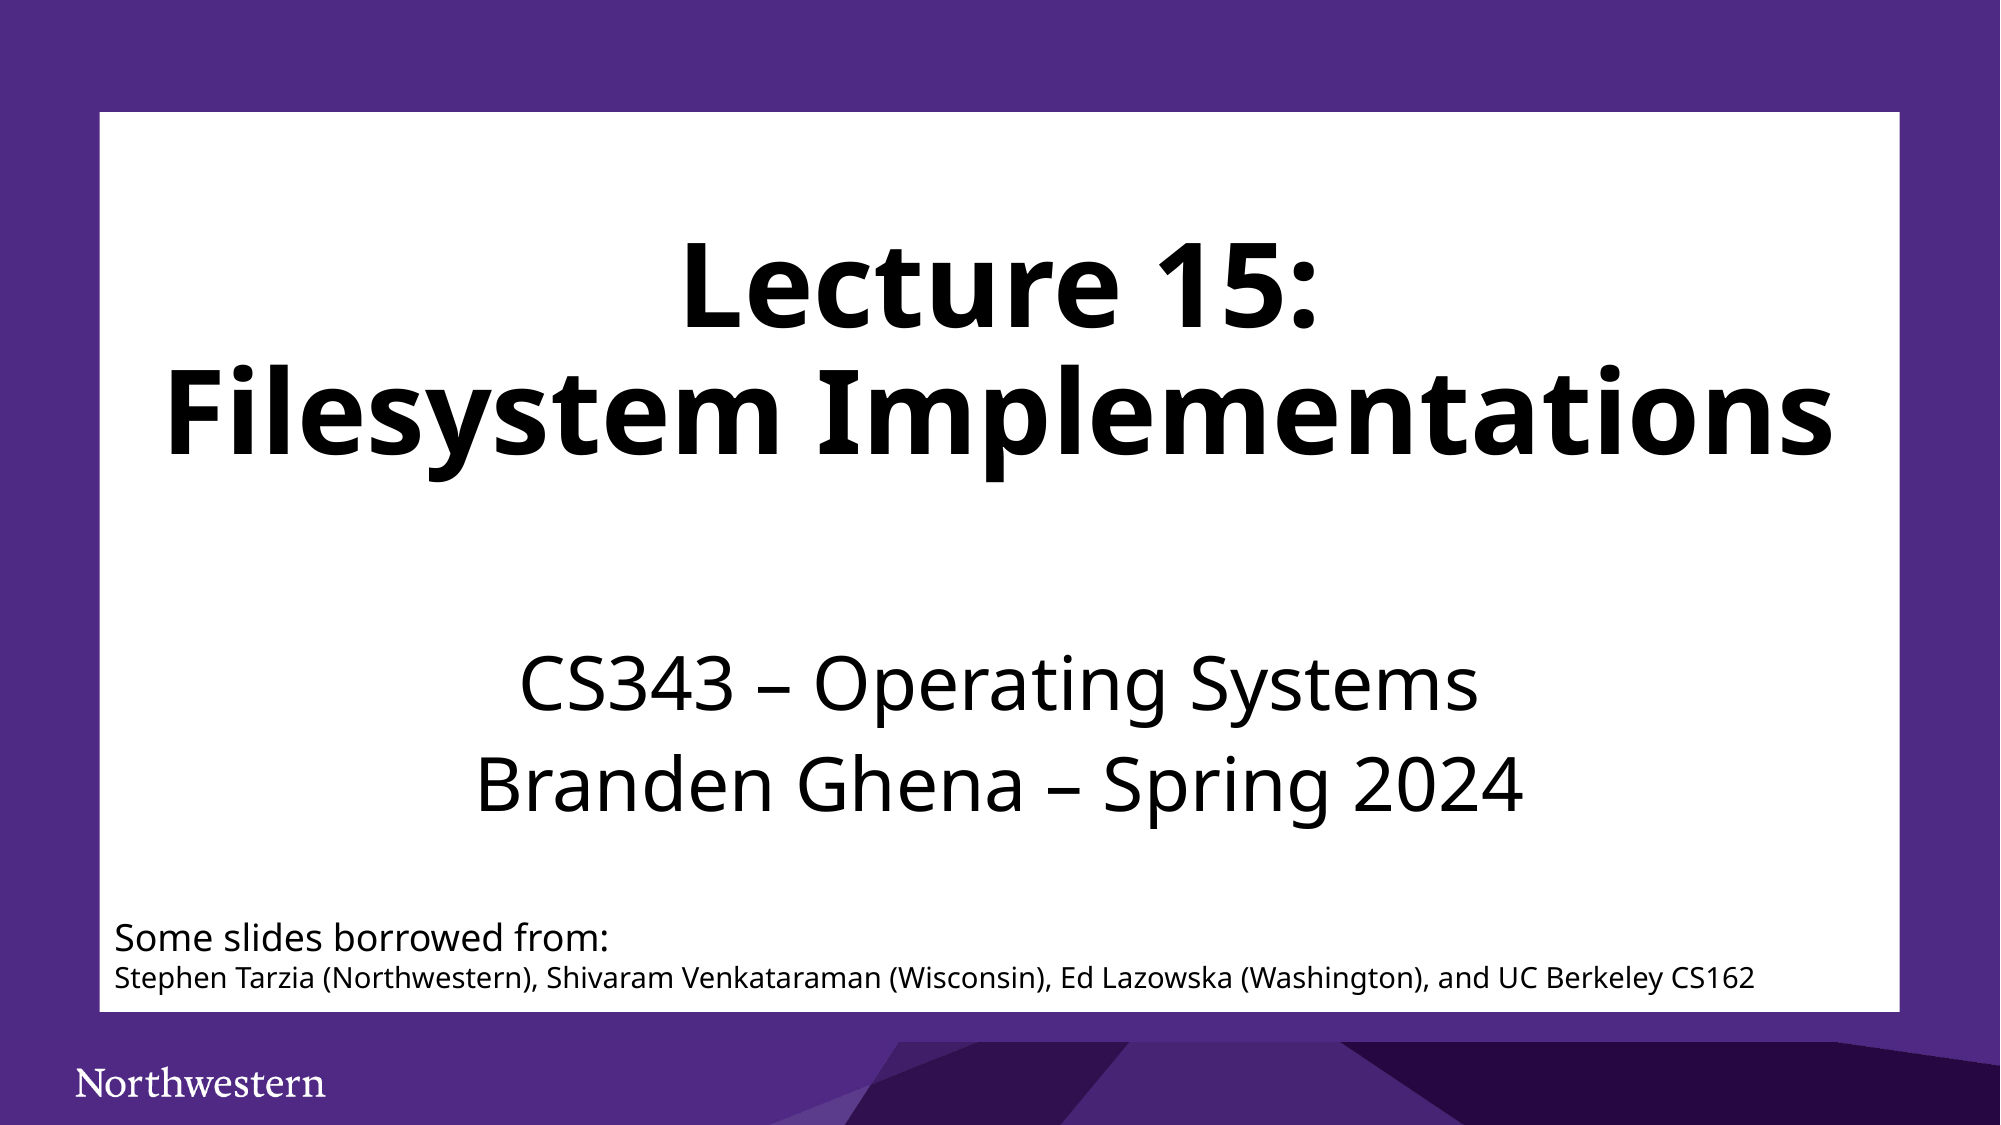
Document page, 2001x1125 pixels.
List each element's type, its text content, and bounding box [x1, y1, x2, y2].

picture [0, 1042, 2000, 1125]
title Lecture 15: Filesystem Implementations [99, 112, 1900, 488]
text_box Some slides borrowed from: Stephen Tarzia (Northwestern), Shivaram Venkataraman (Wisconsin), Ed Lazowska (Washington), and UC Berkeley CS162 [99, 906, 1900, 1002]
subtitle CS343 – Operating Systems Branden Ghena – Spring 2024 [99, 637, 1900, 863]
